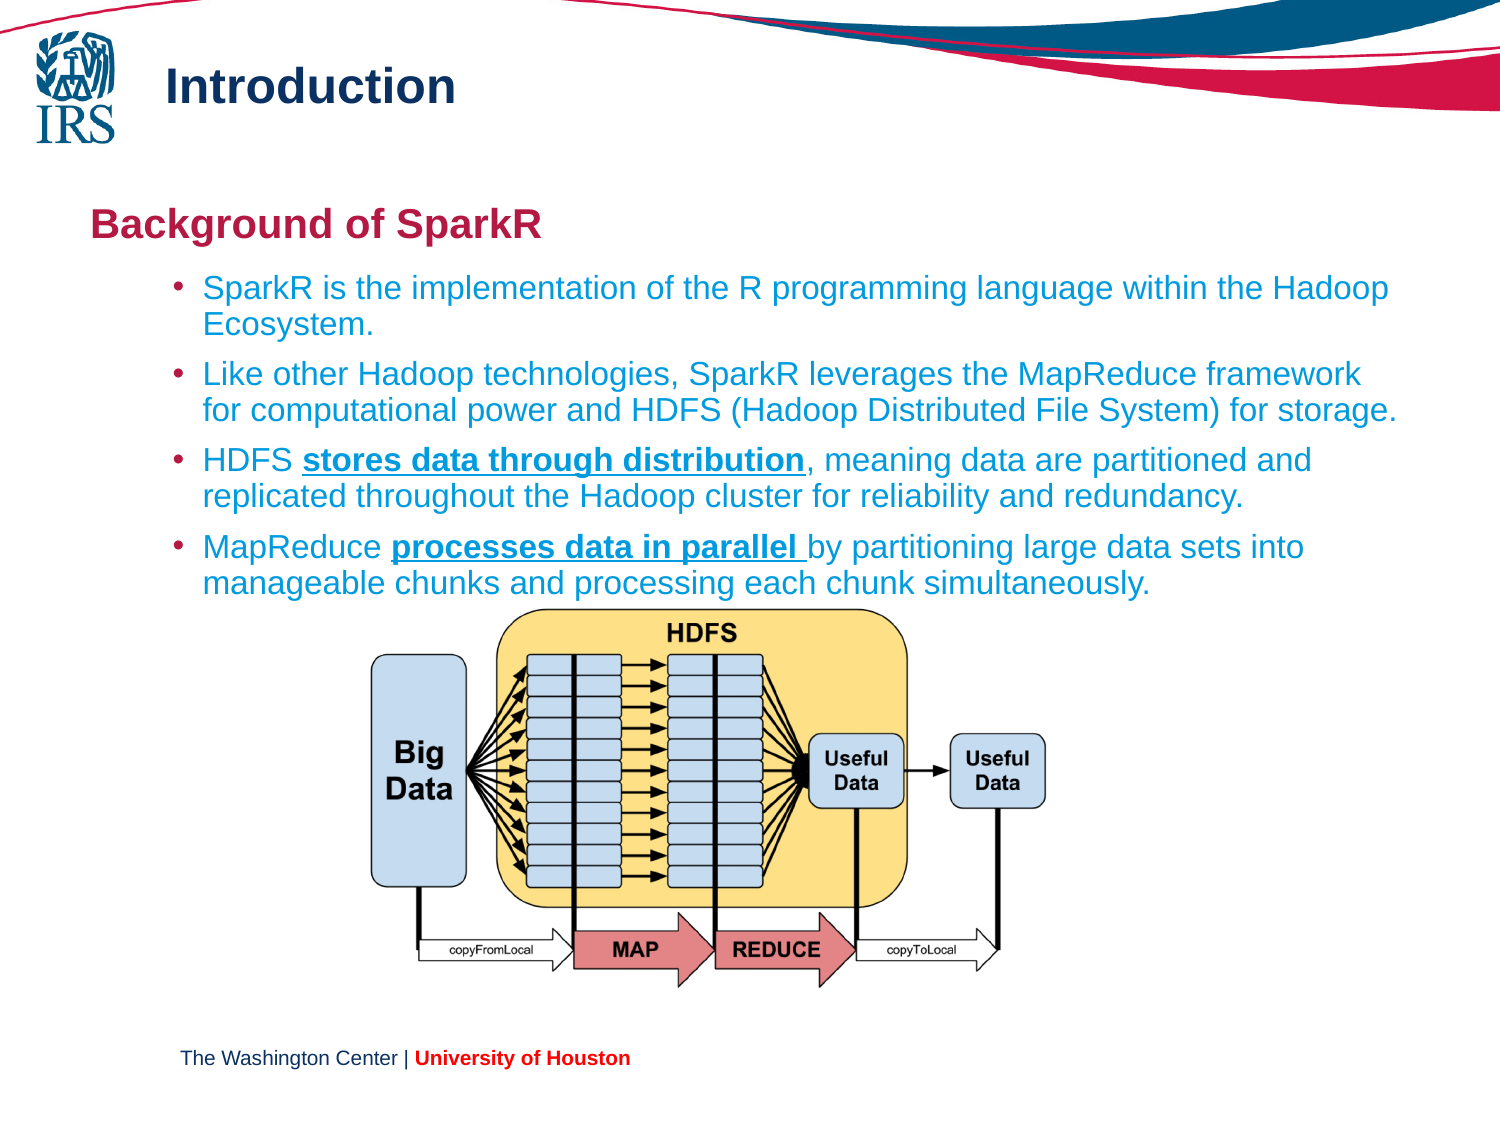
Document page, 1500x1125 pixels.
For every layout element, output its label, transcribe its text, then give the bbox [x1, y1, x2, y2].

picture [0, 0, 1500, 1125]
list Background of SparkR SparkR is the implementation of the R programming language within the Hadoop Ecosystem. Like other Hadoop technologies, SparkR leverages the MapReduce framework for computational power and HDFS (Hadoop Distributed File System) for storage. HDFS stores data through distribution, meaning data are partitioned and replicated throughout the Hadoop cluster for reliability and redundancy. MapReduce processes data in parallel by partitioning large data sets into manageable chunks and processing each chunk simultaneously. [75, 195, 1425, 990]
footer The Washington Center | University of Houston [165, 1027, 765, 1088]
title Introduction [150, 31, 1050, 144]
